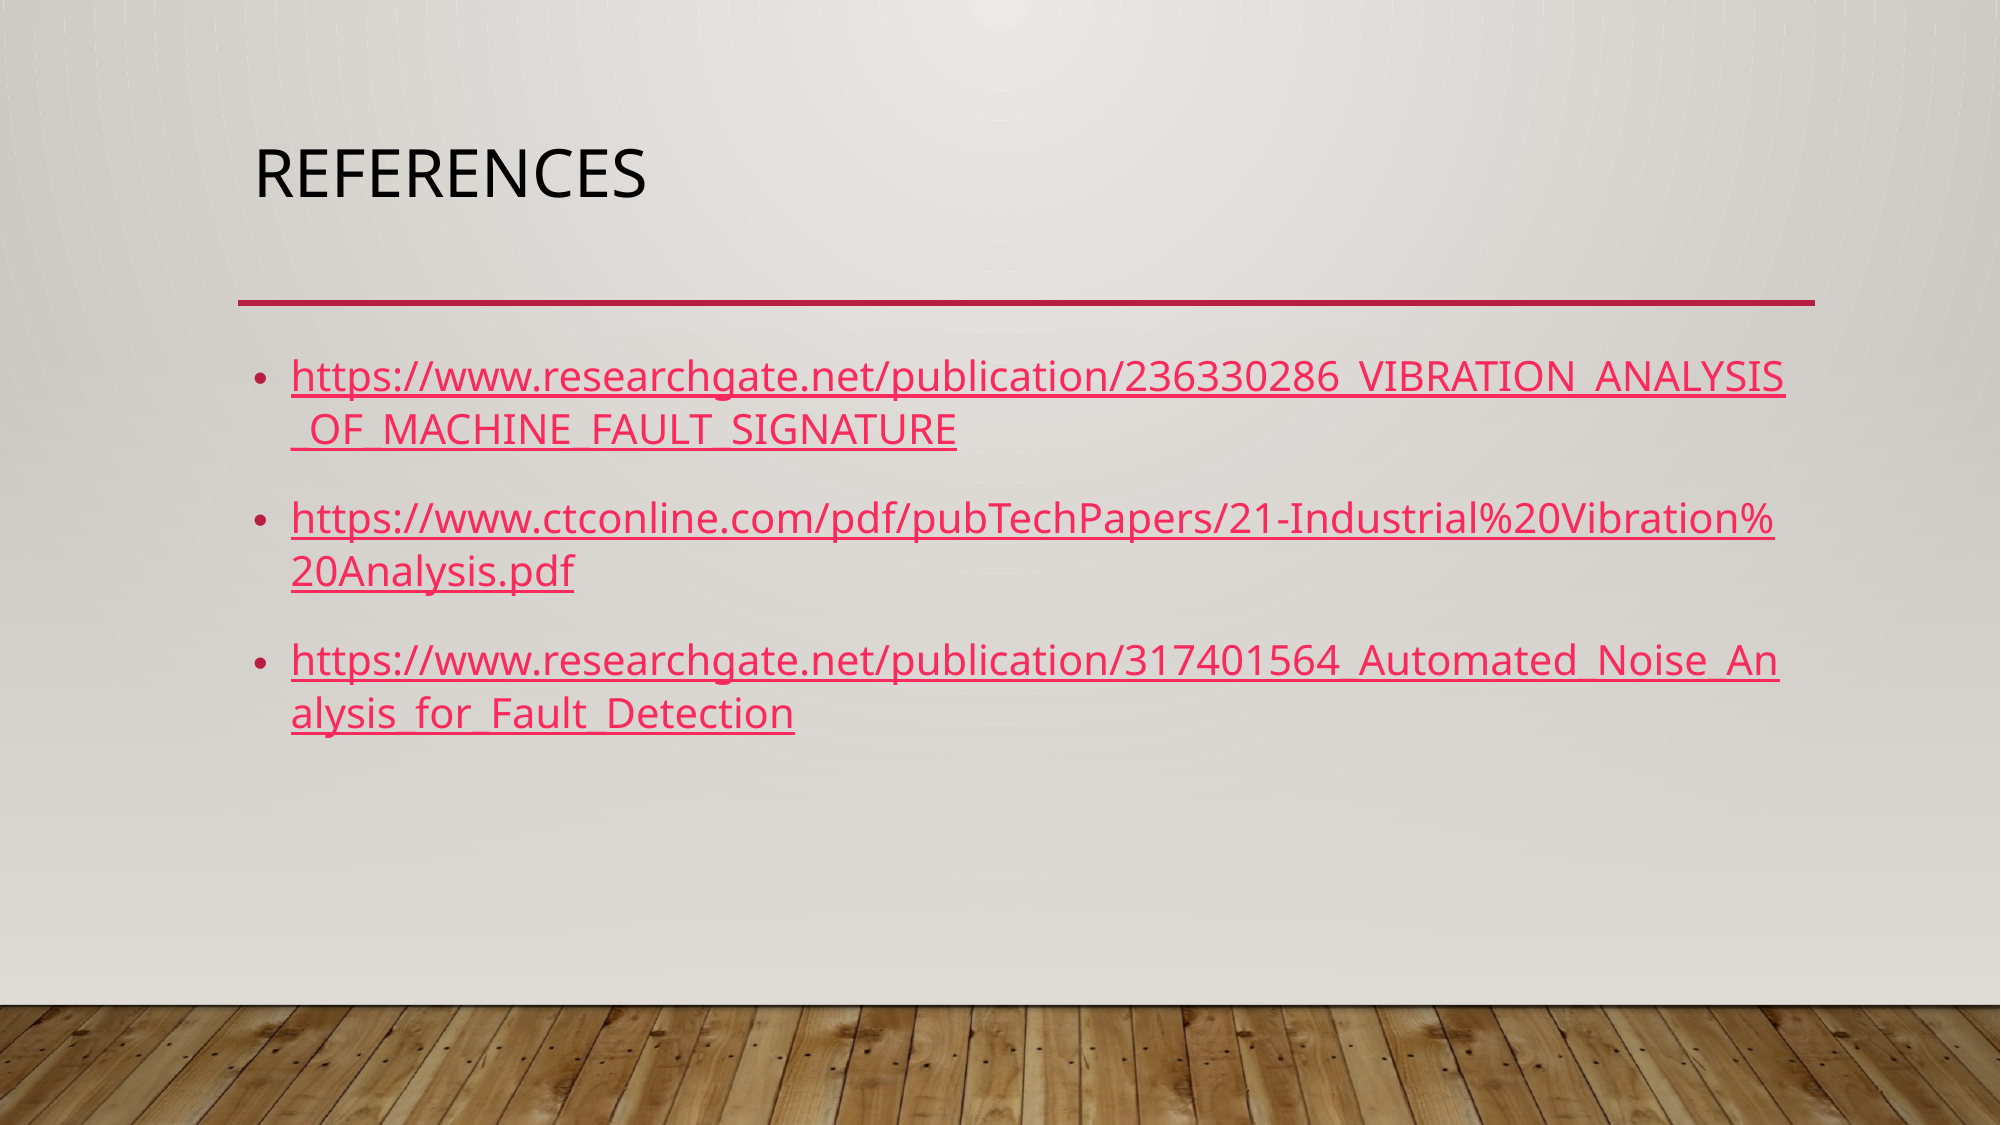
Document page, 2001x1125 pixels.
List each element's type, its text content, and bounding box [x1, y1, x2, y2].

picture [0, 1005, 2000, 1125]
list https://www.researchgate.net/publication/236330286_VIBRATION_ANALYSIS_OF_MACHINE_FAULT_SIGNATURE https://www.ctconline.com/pdf/pubTechPapers/21-Industrial%20Vibration%20Analysis.pdf https://www.researchgate.net/publication/317401564_Automated_Noise_Analysis_for_Fault_Detection [238, 330, 1814, 897]
title References [238, 131, 1814, 305]
